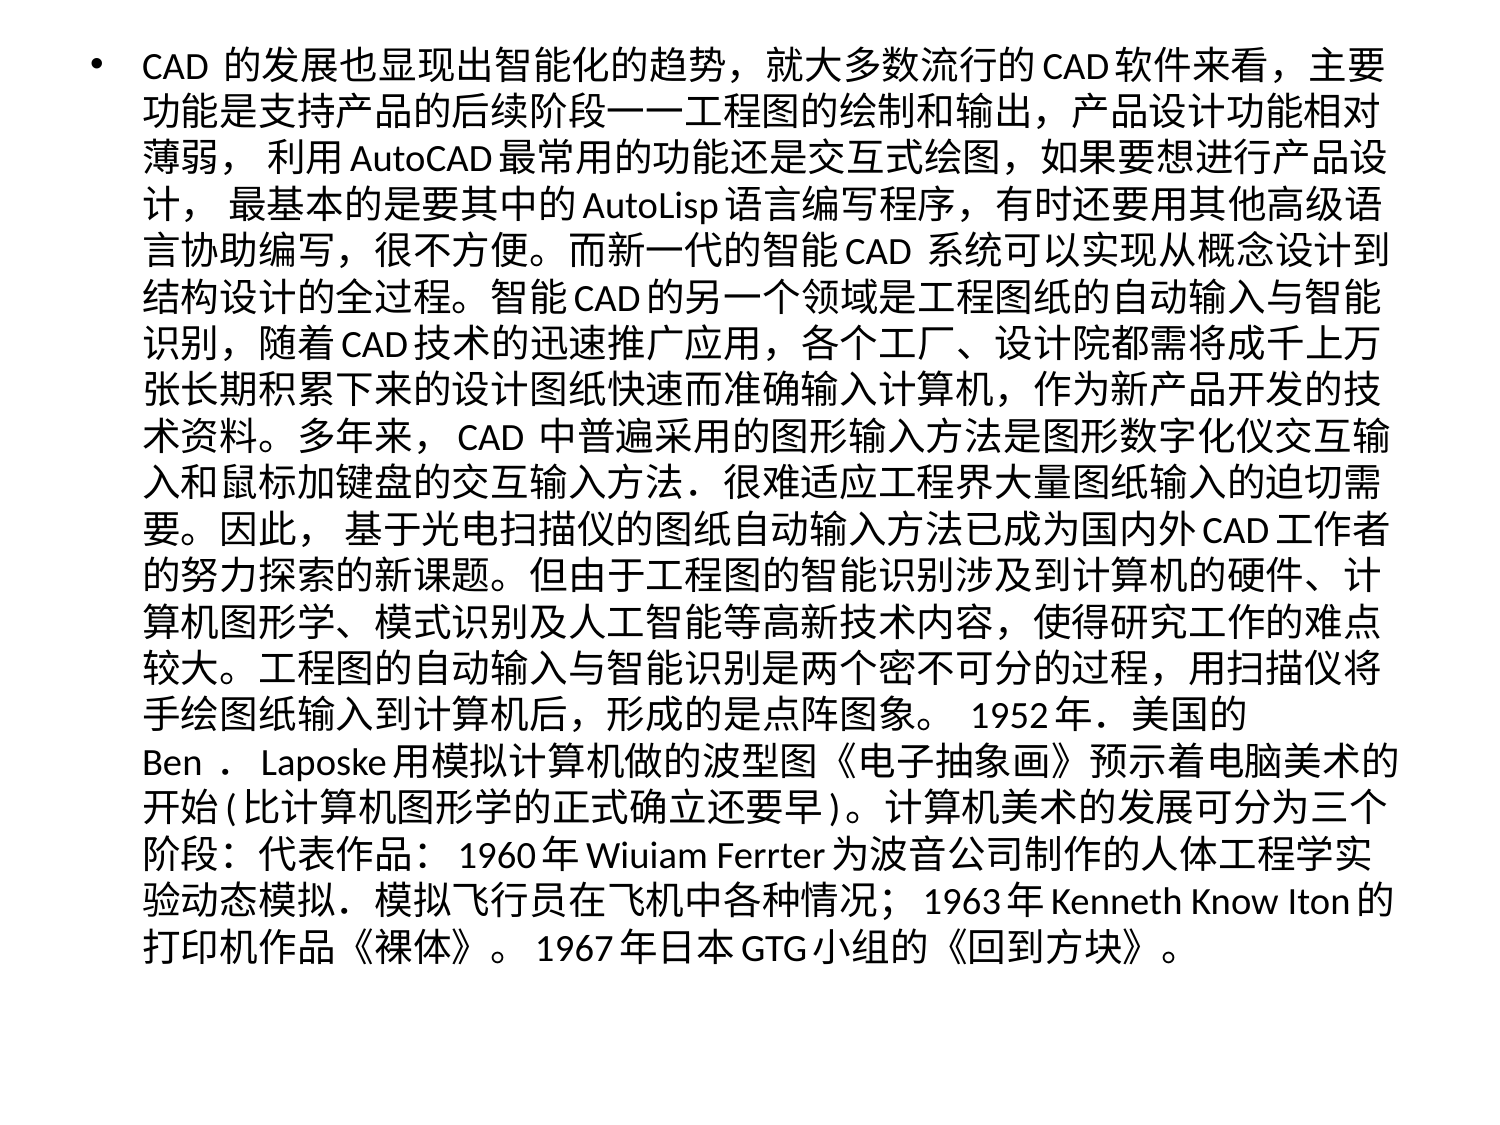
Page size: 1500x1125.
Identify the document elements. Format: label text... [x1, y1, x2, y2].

list CAD 的发展也显现出智能化的趋势，就大多数流行的CAD软件来看，主要功能是支持产品的后续阶段一一工程图的绘制和输出，产品设计功能相对薄弱， 利用AutoCAD最常用的功能还是交互式绘图，如果要想进行产品设计， 最基本的是要其中的AutoLisp语言编写程序，有时还要用其他高级语言协助编写，很不方便。而新一代的智能CAD 系统可以实现从概念设计到结构设计的全过程。智能CAD的另一个领域是工程图纸的自动输入与智能识别，随着CAD技术的迅速推广应用，各个工厂、设计院都需将成千上万张长期积累下来的设计图纸快速而准确输入计算机，作为新产品开发的技术资料。多年来，CAD 中普遍采用的图形输入方法是图形数字化仪交互输入和鼠标加键盘的交互输入方法．很难适应工程界大量图纸输入的迫切需要。因此， 基于光电扫描仪的图纸自动输入方法已成为国内外CAD工作者的努力探索的新课题。但由于工程图的智能识别涉及到计算机的硬件、计算机图形学、模式识别及人工智能等高新技术内容，使得研究工作的难点较大。工程图的自动输入与智能识别是两个密不可分的过程，用扫描仪将手绘图纸输入到计算机后，形成的是点阵图象。 1952年．美国的Ben ．Laposke用模拟计算机做的波型图《电子抽象画》预示着电脑美术的开始(比计算机图形学的正式确立还要早)。计算机美术的发展可分为三个阶段：代表作品：1960年Wiuiam Ferrter为波音公司制作的人体工程学实验动态模拟．模拟飞行员在飞机中各种情况；1963年Kenneth Know Iton的打印机作品《裸体》。1967年日本GTG小组的《回到方块》。 [75, 32, 1425, 1005]
